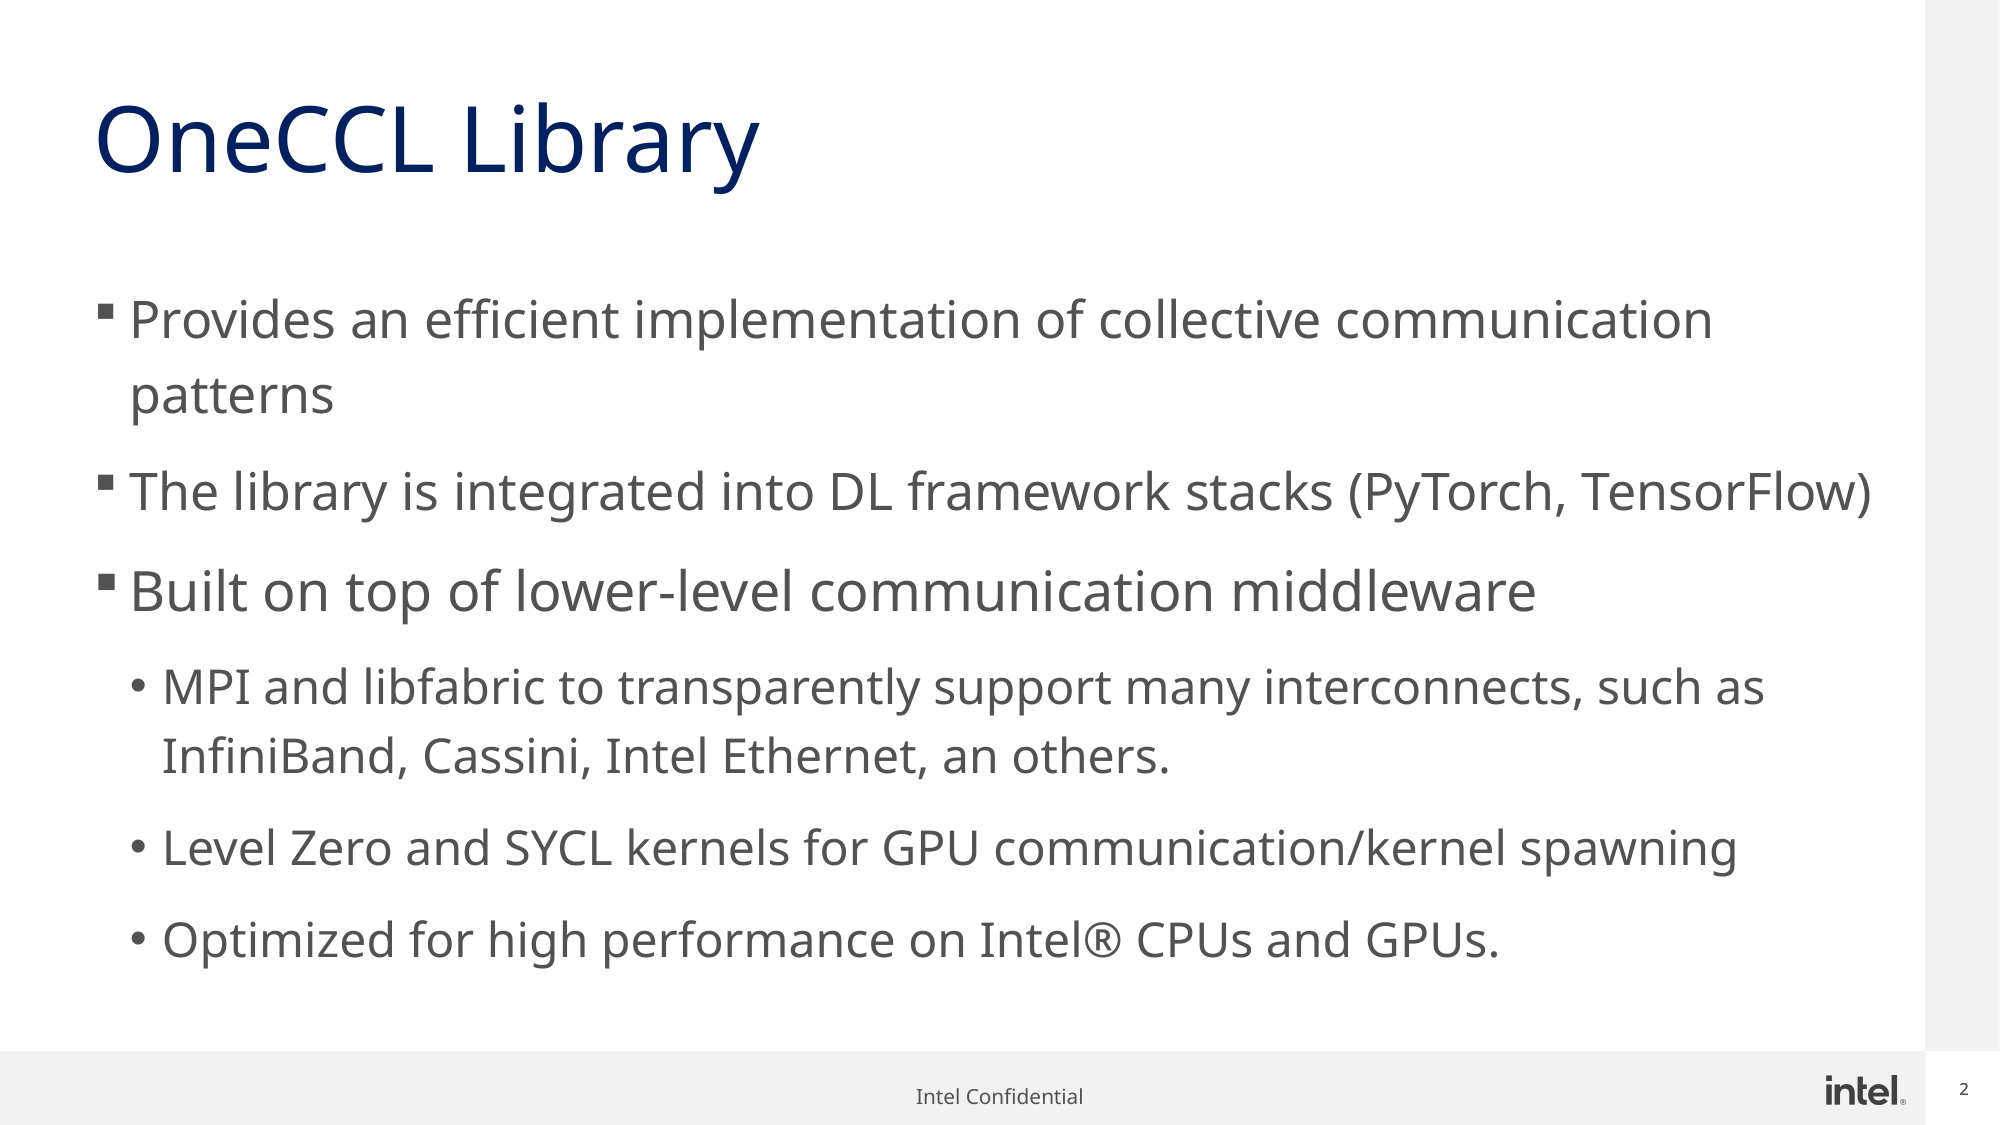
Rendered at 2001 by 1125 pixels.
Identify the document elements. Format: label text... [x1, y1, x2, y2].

list Provides an efficient implementation of collective communication patterns The library is integrated into DL framework stacks (PyTorch, TensorFlow) Built on top of lower-level communication middleware MPI and libfabric to transparently support many interconnects, such as InfiniBand, Cassini, Intel Ethernet, an others. Level Zero and SYCL kernels for GPU communication/kernel spawning Optimized for high performance on Intel® CPUs and GPUs. [93, 273, 1901, 1026]
title OneCCL Library [93, 93, 1901, 251]
picture [1826, 1075, 1906, 1105]
